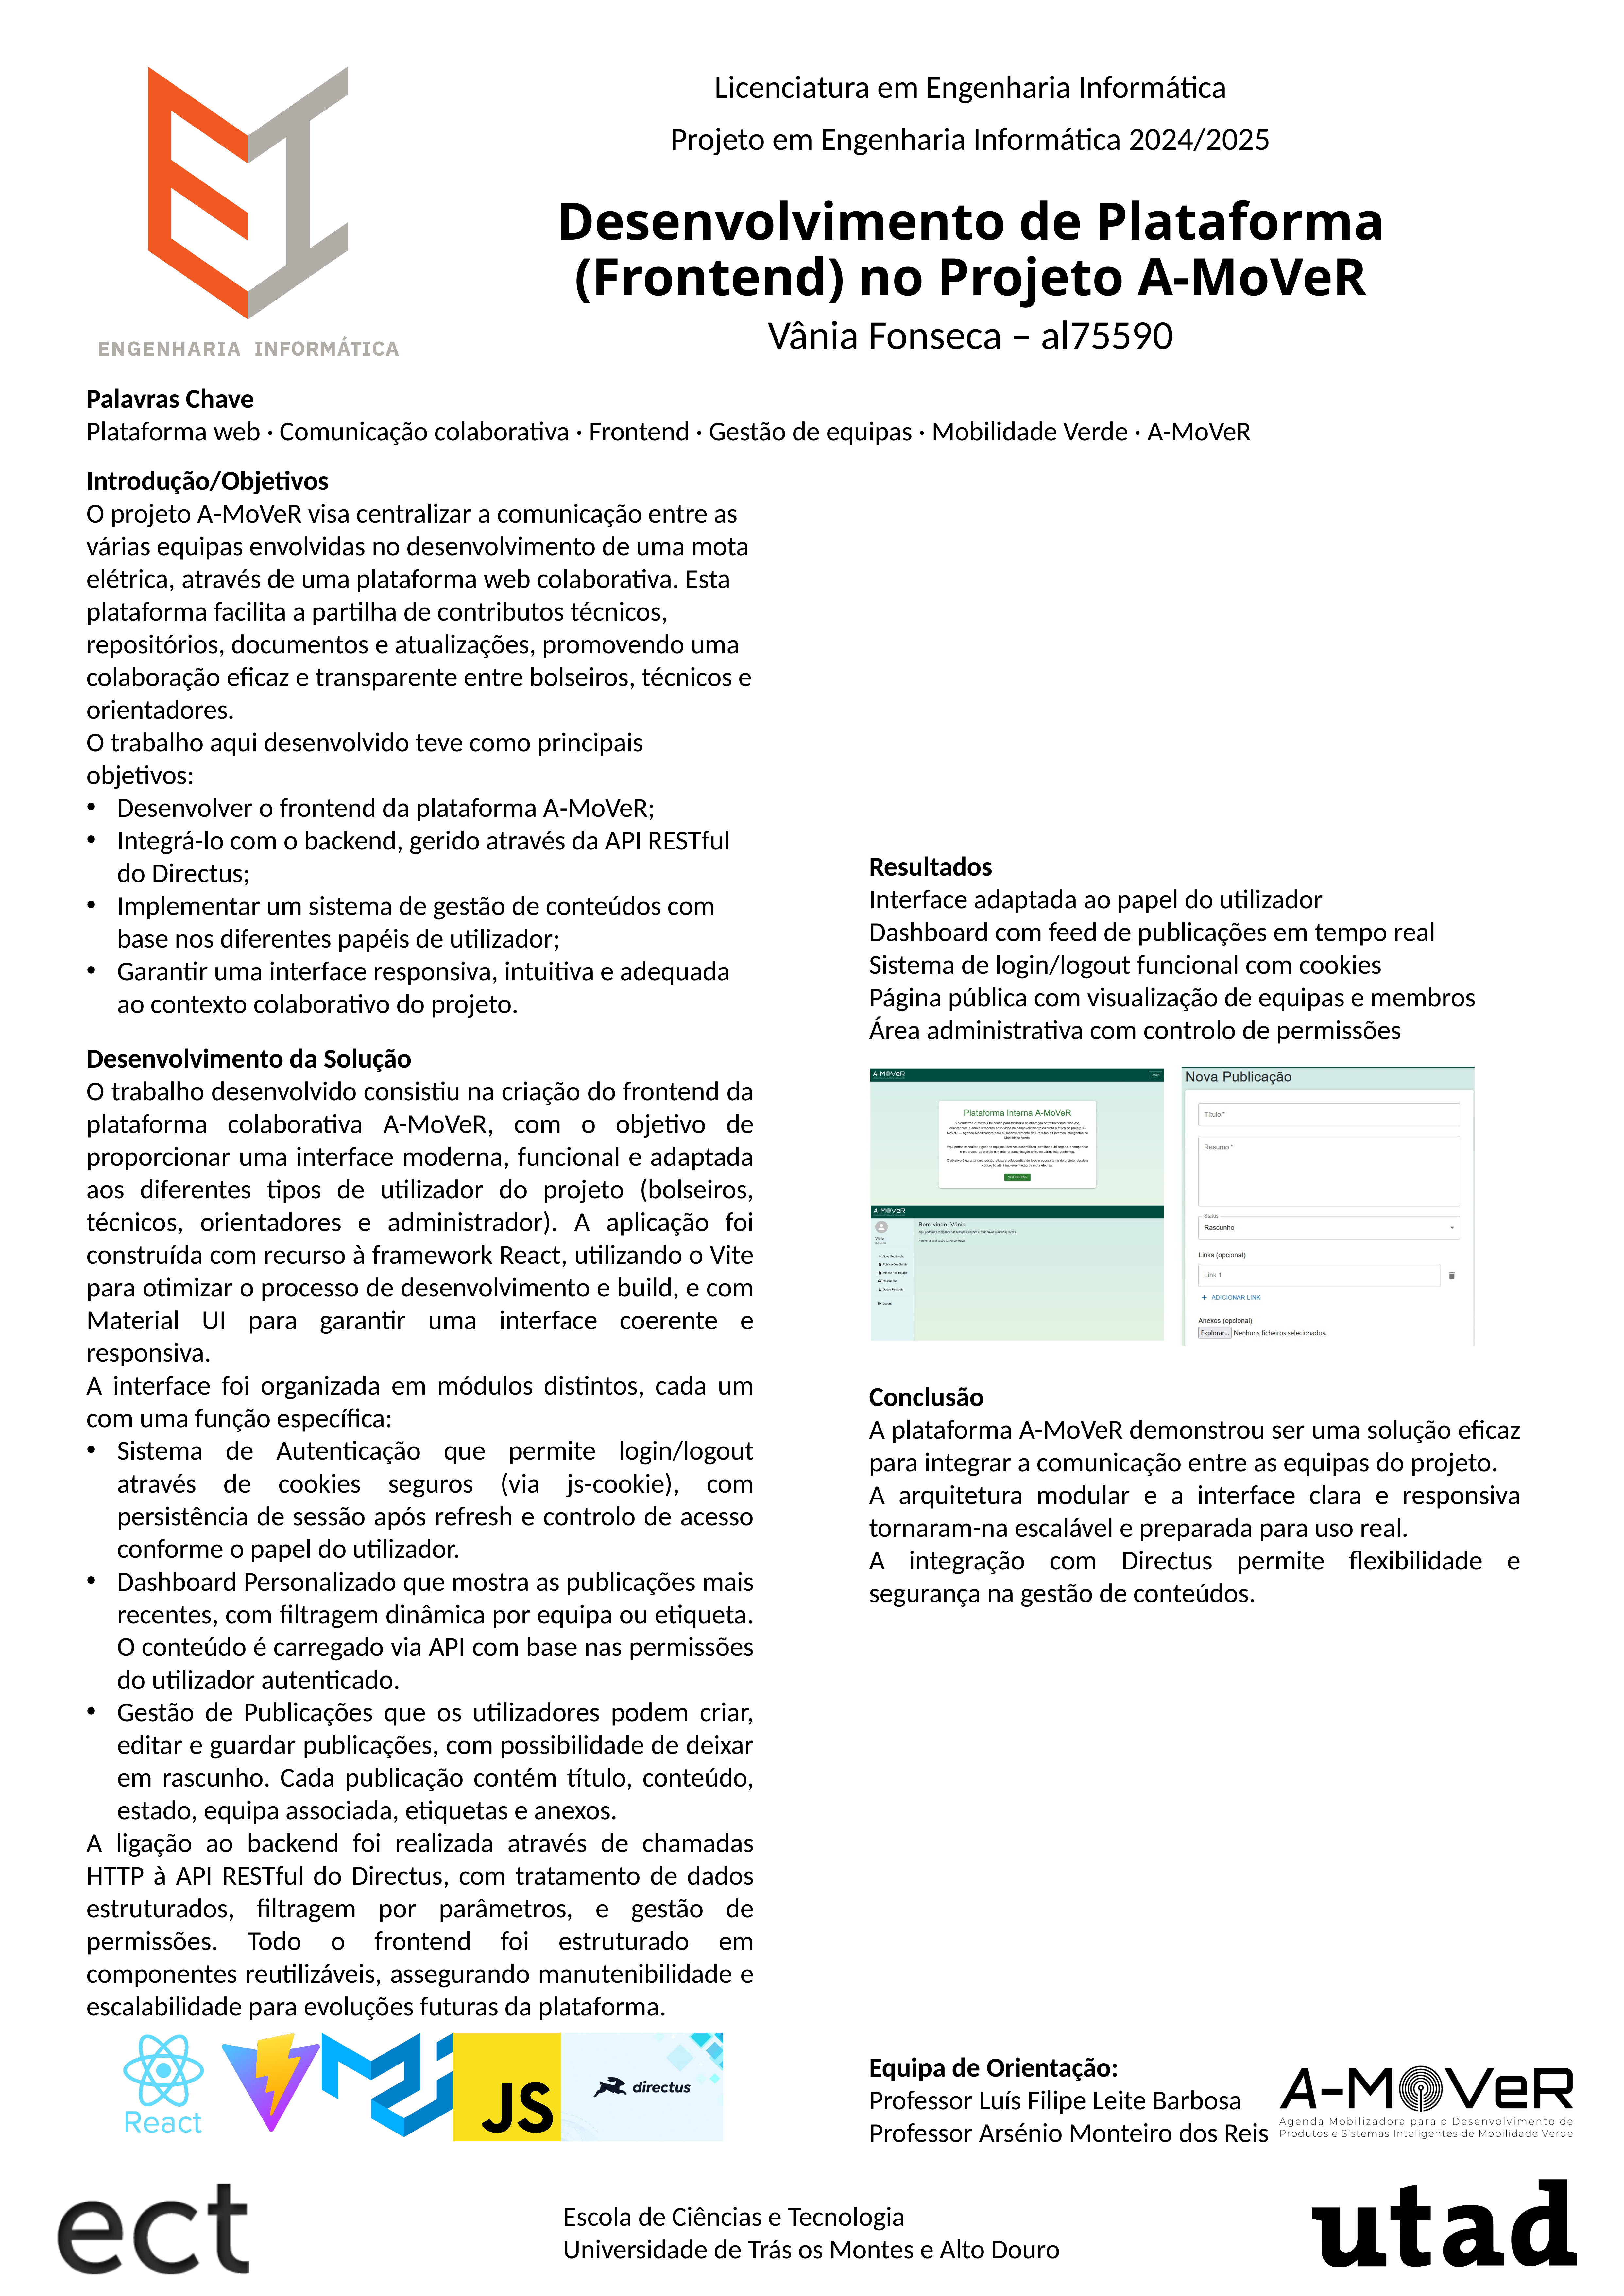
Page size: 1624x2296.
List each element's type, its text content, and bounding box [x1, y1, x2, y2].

picture [43, 2033, 723, 2296]
picture [82, 41, 416, 375]
picture [870, 1068, 1164, 1341]
text_box Resultados Interface adaptada ao papel do utilizador Dashboard com feed de publicações em tempo real Sistema de login/logout funcional com cookies Página pública com visualização de equipas e membros Área administrativa com controlo de permissões [864, 846, 1527, 1047]
text_box Introdução/Objetivos O projeto A‑MoVeR visa centralizar a comunicação entre as várias equipas envolvidas no desenvolvimento de uma mota elétrica, através de uma plataforma web colaborativa. Esta plataforma facilita a partilha de contributos técnicos, repositórios, documentos e atualizações, promovendo uma colaboração eficaz e transparente entre bolseiros, técnicos e orientadores. O trabalho aqui desenvolvido teve como principais objetivos: Desenvolver o frontend da plataforma A‑MoVeR; Integrá-lo com o backend, gerido através da API RESTful do Directus; Implementar um sistema de gestão de conteúdos com base nos diferentes papéis de utilizador; Garantir uma interface responsiva, intuitiva e adequada ao contexto colaborativo do projeto. [81, 460, 760, 1021]
text_box Vânia Fonseca – al75590 [415, 311, 1527, 378]
subtitle Licenciatura em Engenharia Informática Projeto em Engenharia Informática 2024/2025 [416, 68, 1527, 160]
text_box Palavras Chave Plataforma web · Comunicação colaborativa · Frontend · Gestão de equipas · Mobilidade Verde · A-MoVeR [81, 378, 1527, 449]
picture [1278, 2060, 1577, 2141]
title Desenvolvimento de Plataforma (Frontend) no Projeto A-MoVeR [416, 191, 1527, 309]
text_box Conclusão A plataforma A-MoVeR demonstrou ser uma solução eficaz para integrar a comunicação entre as equipas do projeto. A arquitetura modular e a interface clara e responsiva tornaram-na escalável e preparada para uso real. A integração com Directus permite flexibilidade e segurança na gestão de conteúdos. [864, 1376, 1527, 1610]
text_box Escola de Ciências e Tecnologia Universidade de Trás os Montes e Alto Douro [558, 2196, 1066, 2267]
text_box Equipa de Orientação: Professor Luís Filipe Leite Barbosa Professor Arsénio Monteiro dos Reis [864, 2047, 1527, 2183]
picture [1182, 1067, 1475, 1346]
picture [1312, 2179, 1577, 2267]
text_box Desenvolvimento da Solução O trabalho desenvolvido consistiu na criação do frontend da plataforma colaborativa A-MoVeR, com o objetivo de proporcionar uma interface moderna, funcional e adaptada aos diferentes tipos de utilizador do projeto (bolseiros, técnicos, orientadores e administrador). A aplicação foi construída com recurso à framework React, utilizando o Vite para otimizar o processo de desenvolvimento e build, e com Material UI para garantir uma interface coerente e responsiva. A interface foi organizada em módulos distintos, cada um com uma função específica: Sistema de Autenticação que permite login/logout através de cookies seguros (via js-cookie), com persistência de sessão após refresh e controlo de acesso conforme o papel do utilizador. Dashboard Personalizado que mostra as publicações mais recentes, com filtragem dinâmica por equipa ou etiqueta. O conteúdo é carregado via API com base nas permissões do utilizador autenticado. Gestão de Publicações que os utilizadores podem criar, editar e guardar publicações, com possibilidade de deixar em rascunho. Cada publicação contém título, conteúdo, estado, equipa associada, etiquetas e anexos. A ligação ao backend foi realizada através de chamadas HTTP à API RESTful do Directus, com tratamento de dados estruturados, filtragem por parâmetros, e gestão de permissões. Todo o frontend foi estruturado em componentes reutilizáveis, assegurando manutenibilidade e escalabilidade para evoluções futuras da plataforma. [81, 1038, 760, 2024]
